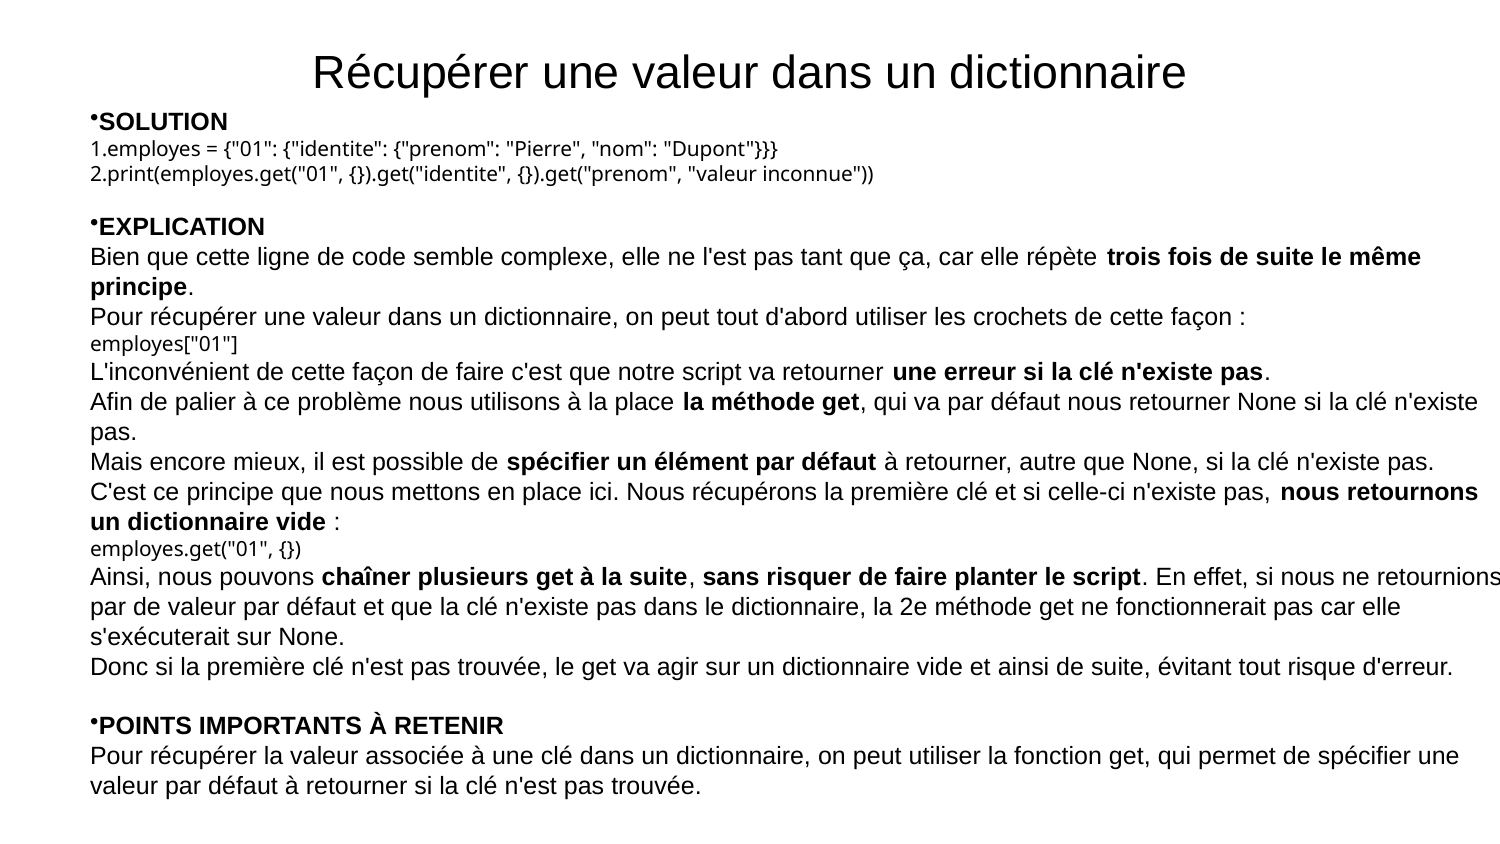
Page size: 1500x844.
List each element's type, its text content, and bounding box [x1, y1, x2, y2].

title Récupérer une valeur dans un dictionnaire [75, 33, 1425, 98]
list SOLUTION employes = {"01": {"identite": {"prenom": "Pierre", "nom": "Dupont"}}} print(employes.get("01", {}).get("identite", {}).get("prenom", "valeur inconnue")) EXPLICATION Bien que cette ligne de code semble complexe, elle ne l'est pas tant que ça, car elle répète trois fois de suite le même principe. Pour récupérer une valeur dans un dictionnaire, on peut tout d'abord utiliser les crochets de cette façon : employes["01"] L'inconvénient de cette façon de faire c'est que notre script va retourner une erreur si la clé n'existe pas. Afin de palier à ce problème nous utilisons à la place la méthode get, qui va par défaut nous retourner None si la clé n'existe pas. Mais encore mieux, il est possible de spécifier un élément par défaut à retourner, autre que None, si la clé n'existe pas. C'est ce principe que nous mettons en place ici. Nous récupérons la première clé et si celle-ci n'existe pas, nous retournons un dictionnaire vide : employes.get("01", {}) Ainsi, nous pouvons chaîner plusieurs get à la suite, sans risquer de faire planter le script. En effet, si nous ne retournions par de valeur par défaut et que la clé n'existe pas dans le dictionnaire, la 2e méthode get ne fonctionnerait pas car elle s'exécuterait sur None. Donc si la première clé n'est pas trouvée, le get va agir sur un dictionnaire vide et ainsi de suite, évitant tout risque d'erreur. POINTS IMPORTANTS À RETENIR Pour récupérer la valeur associée à une clé dans un dictionnaire, on peut utiliser la fonction get, qui permet de spécifier une valeur par défaut à retourner si la clé n'est pas trouvée. [75, 98, 1500, 844]
